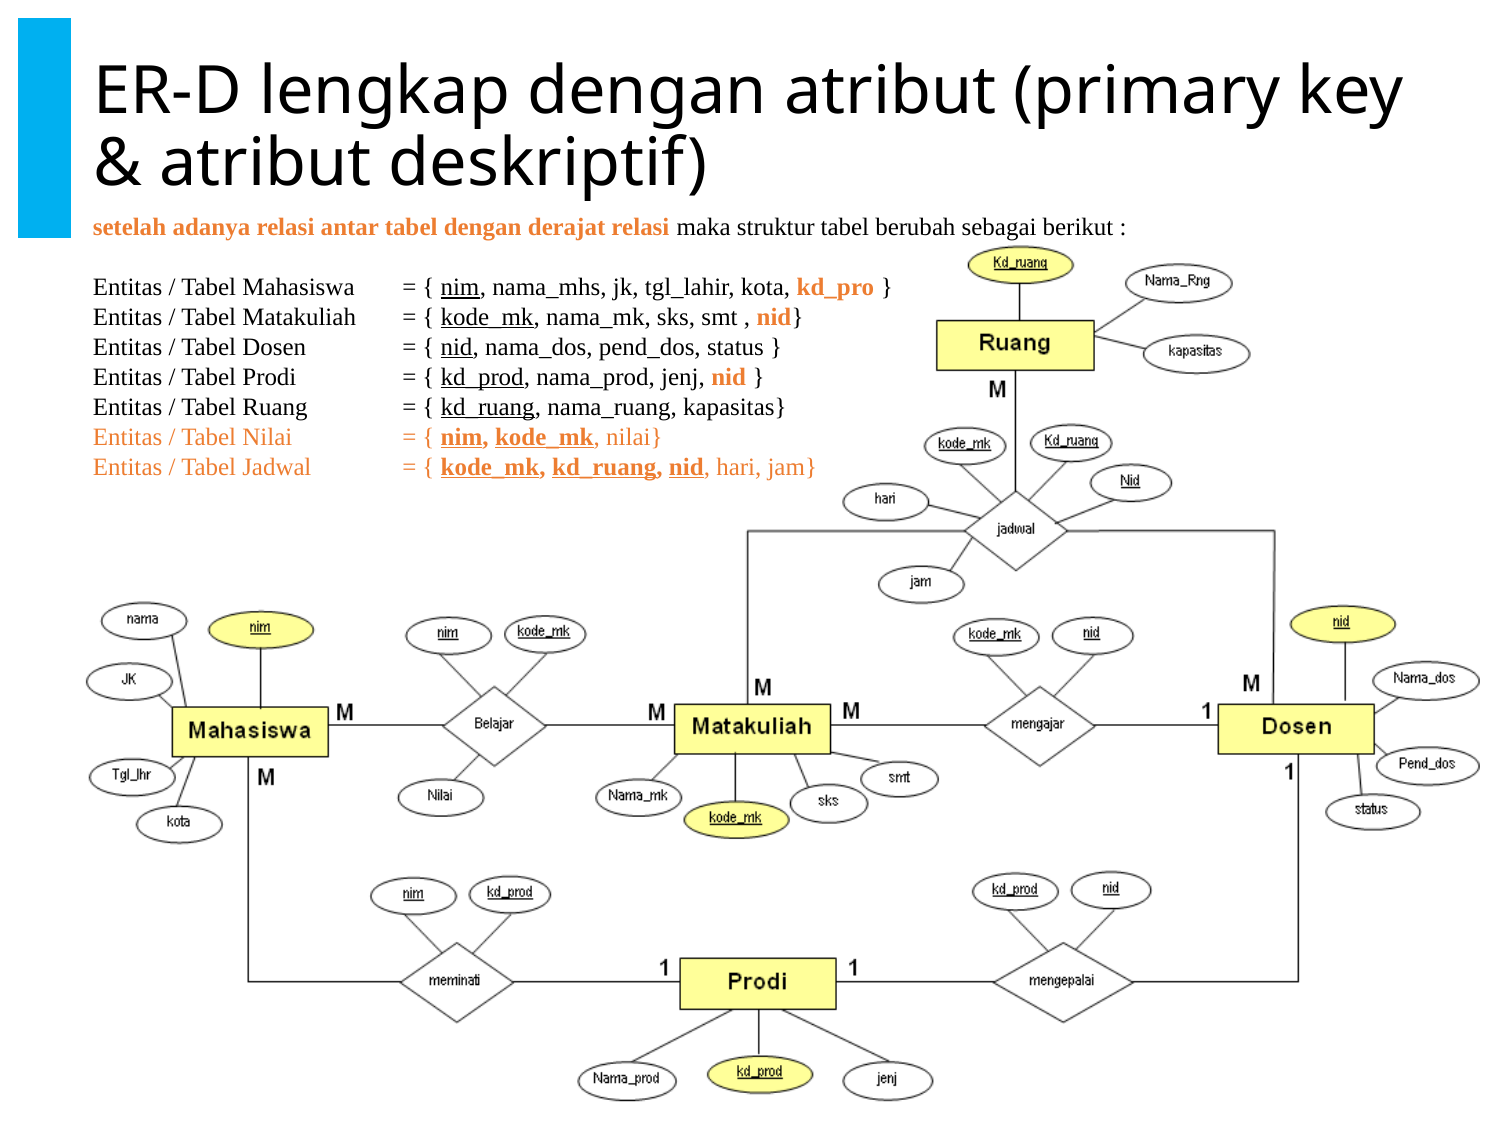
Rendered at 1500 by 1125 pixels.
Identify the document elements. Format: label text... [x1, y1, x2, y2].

picture [78, 229, 1491, 1114]
title ER-D lengkap dengan atribut (primary key & atribut deskriptif) [78, 19, 1443, 229]
